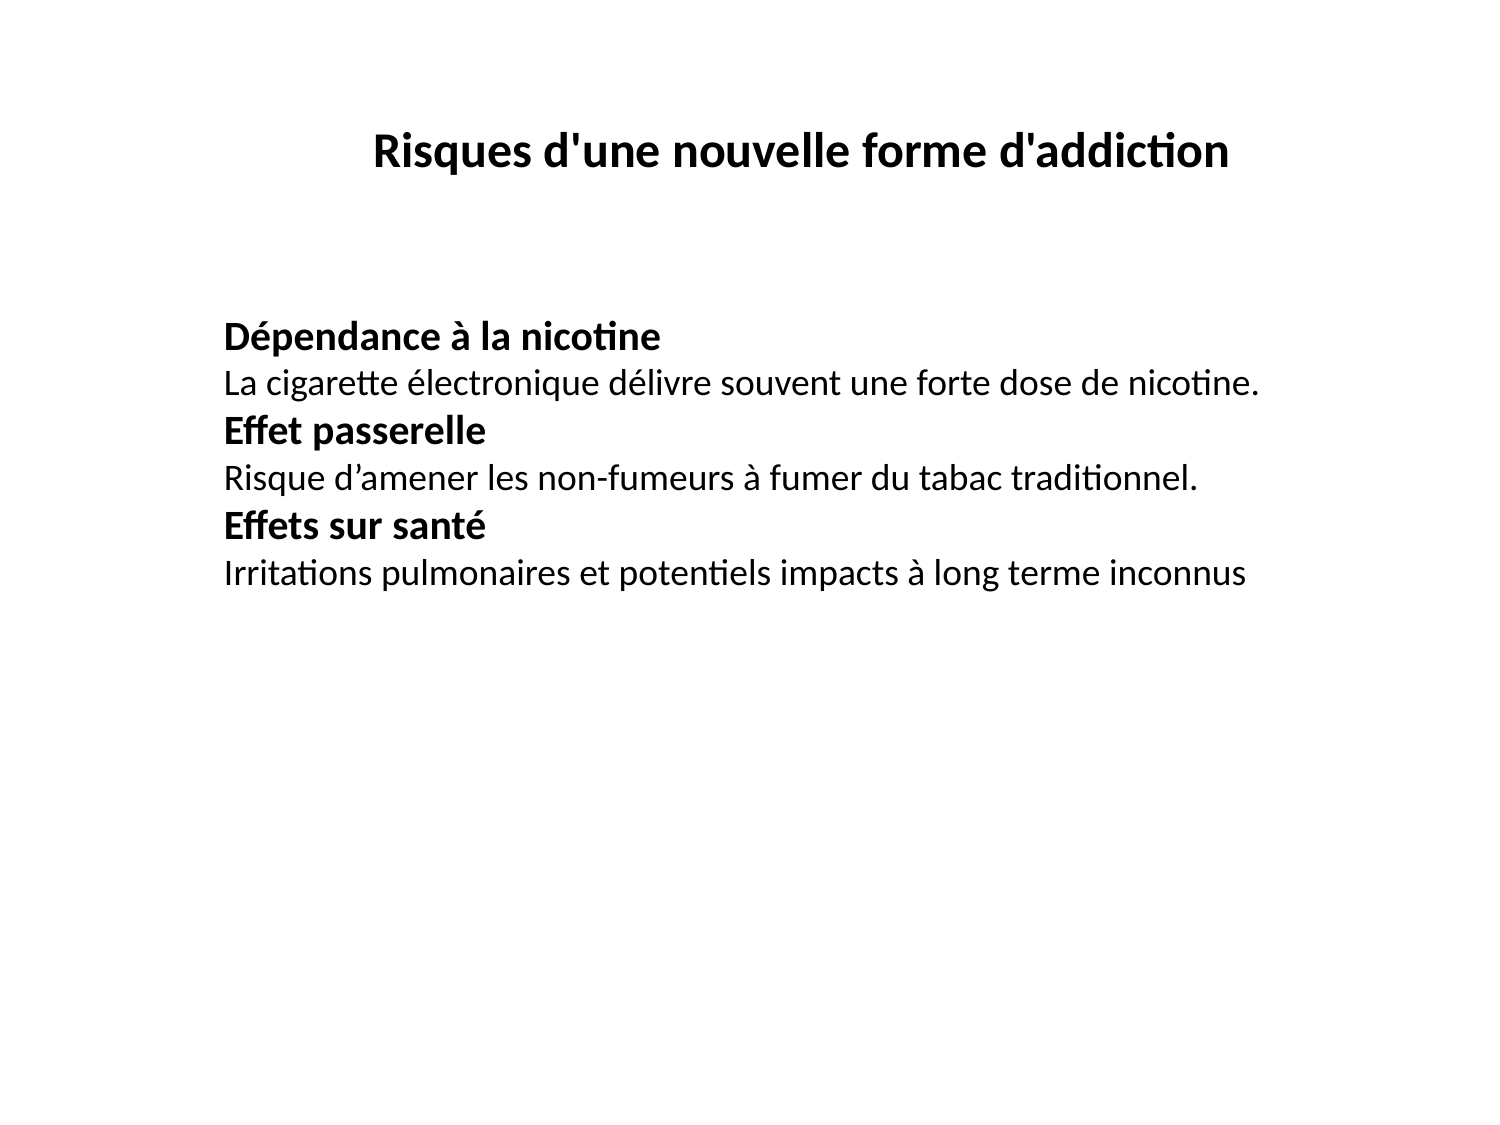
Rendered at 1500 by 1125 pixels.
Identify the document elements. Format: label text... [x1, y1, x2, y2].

text_box Risques d'une nouvelle forme d'addiction [358, 110, 1247, 185]
text_box Dépendance à la nicotine La cigarette électronique délivre souvent une forte dose de nicotine. Effet passerelle Risque d’amener les non-fumeurs à fumer du tabac traditionnel. Effets sur santé Irritations pulmonaires et potentiels impacts à long terme inconnus [209, 300, 1277, 646]
